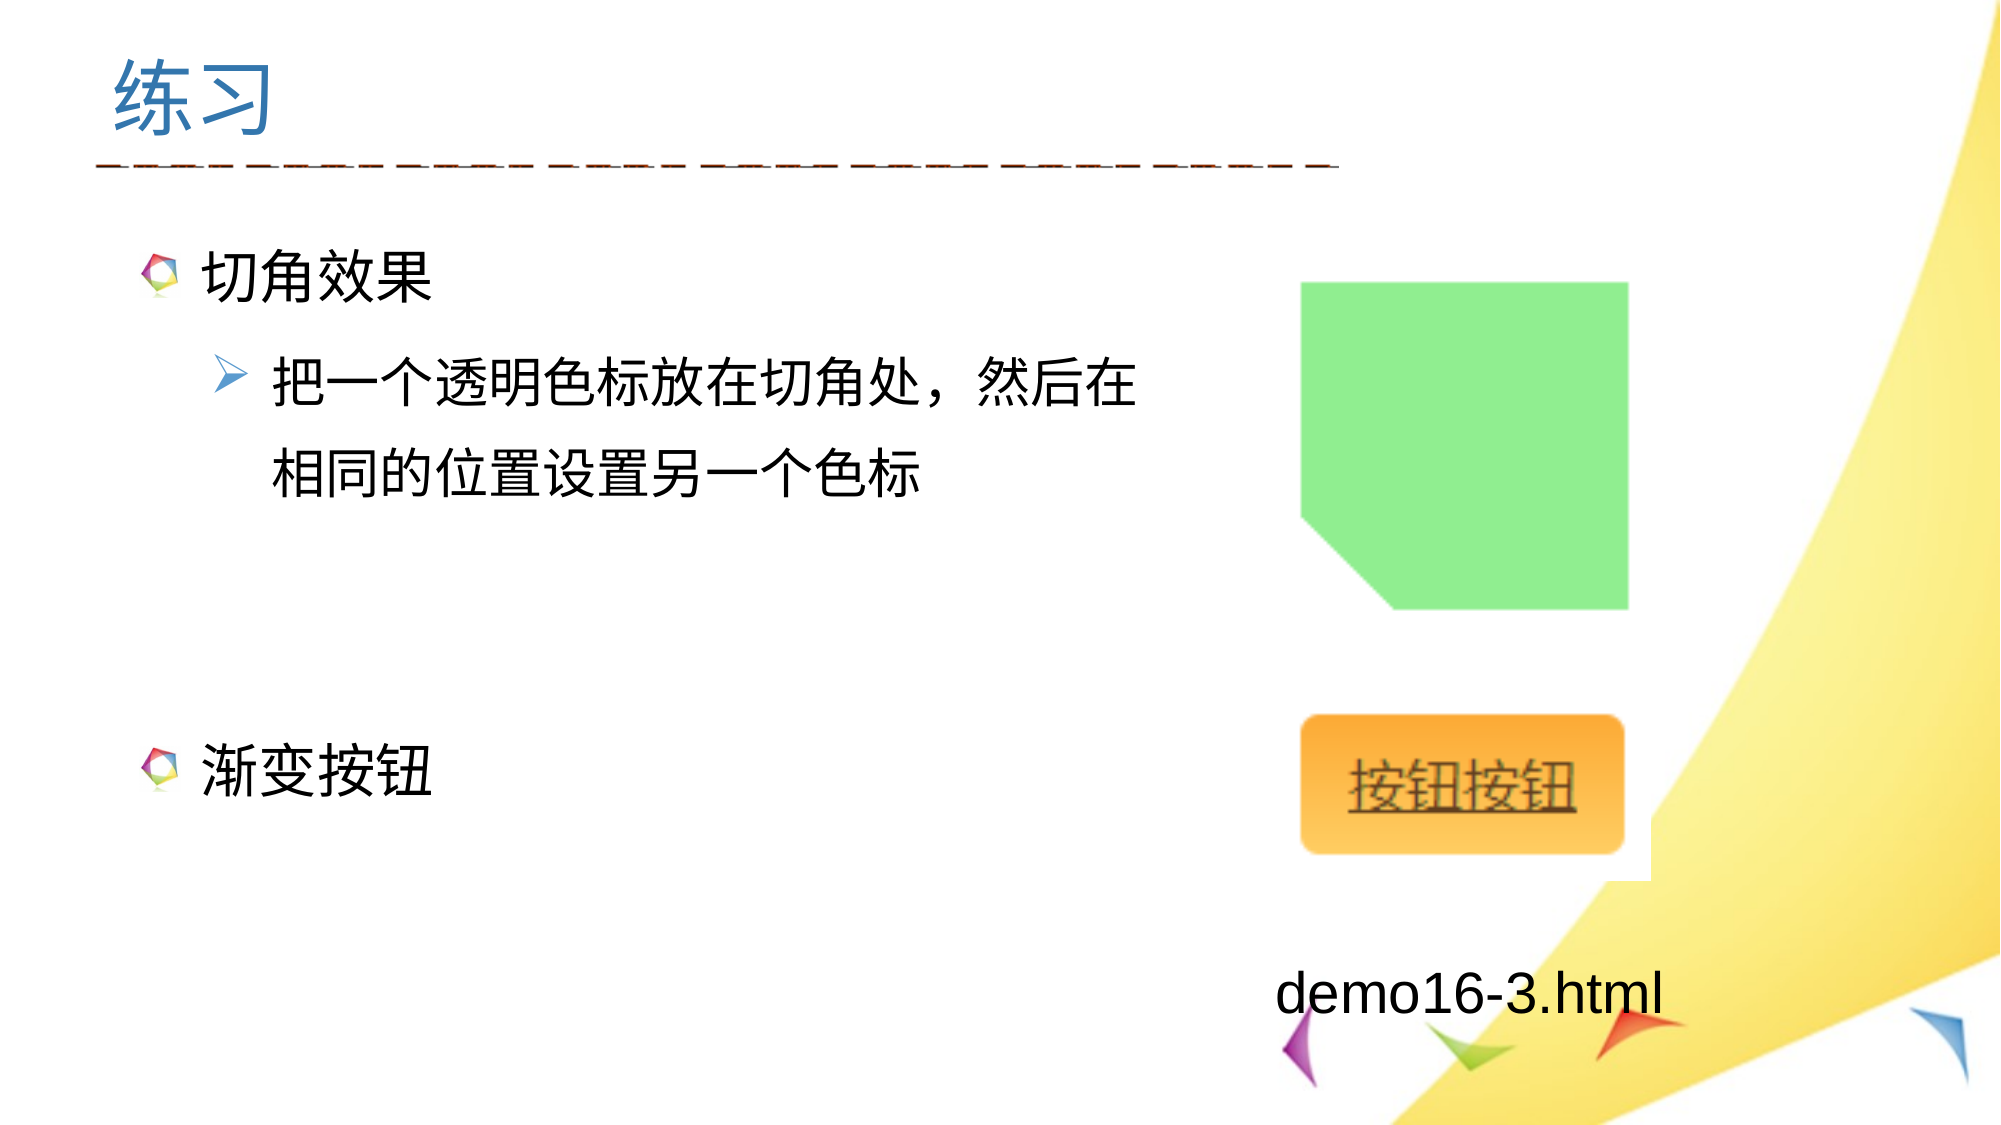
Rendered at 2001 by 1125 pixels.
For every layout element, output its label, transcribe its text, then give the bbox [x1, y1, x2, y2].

picture [139, 252, 181, 298]
text_box demo16-3.html [1260, 947, 1680, 1033]
list 练习 [96, 38, 1441, 141]
picture [139, 746, 181, 792]
picture [88, 0, 2000, 1125]
list 切角效果 把一个透明色标放在切角处，然后在相同的位置设置另一个色标 渐变按钮 [124, 204, 1201, 941]
